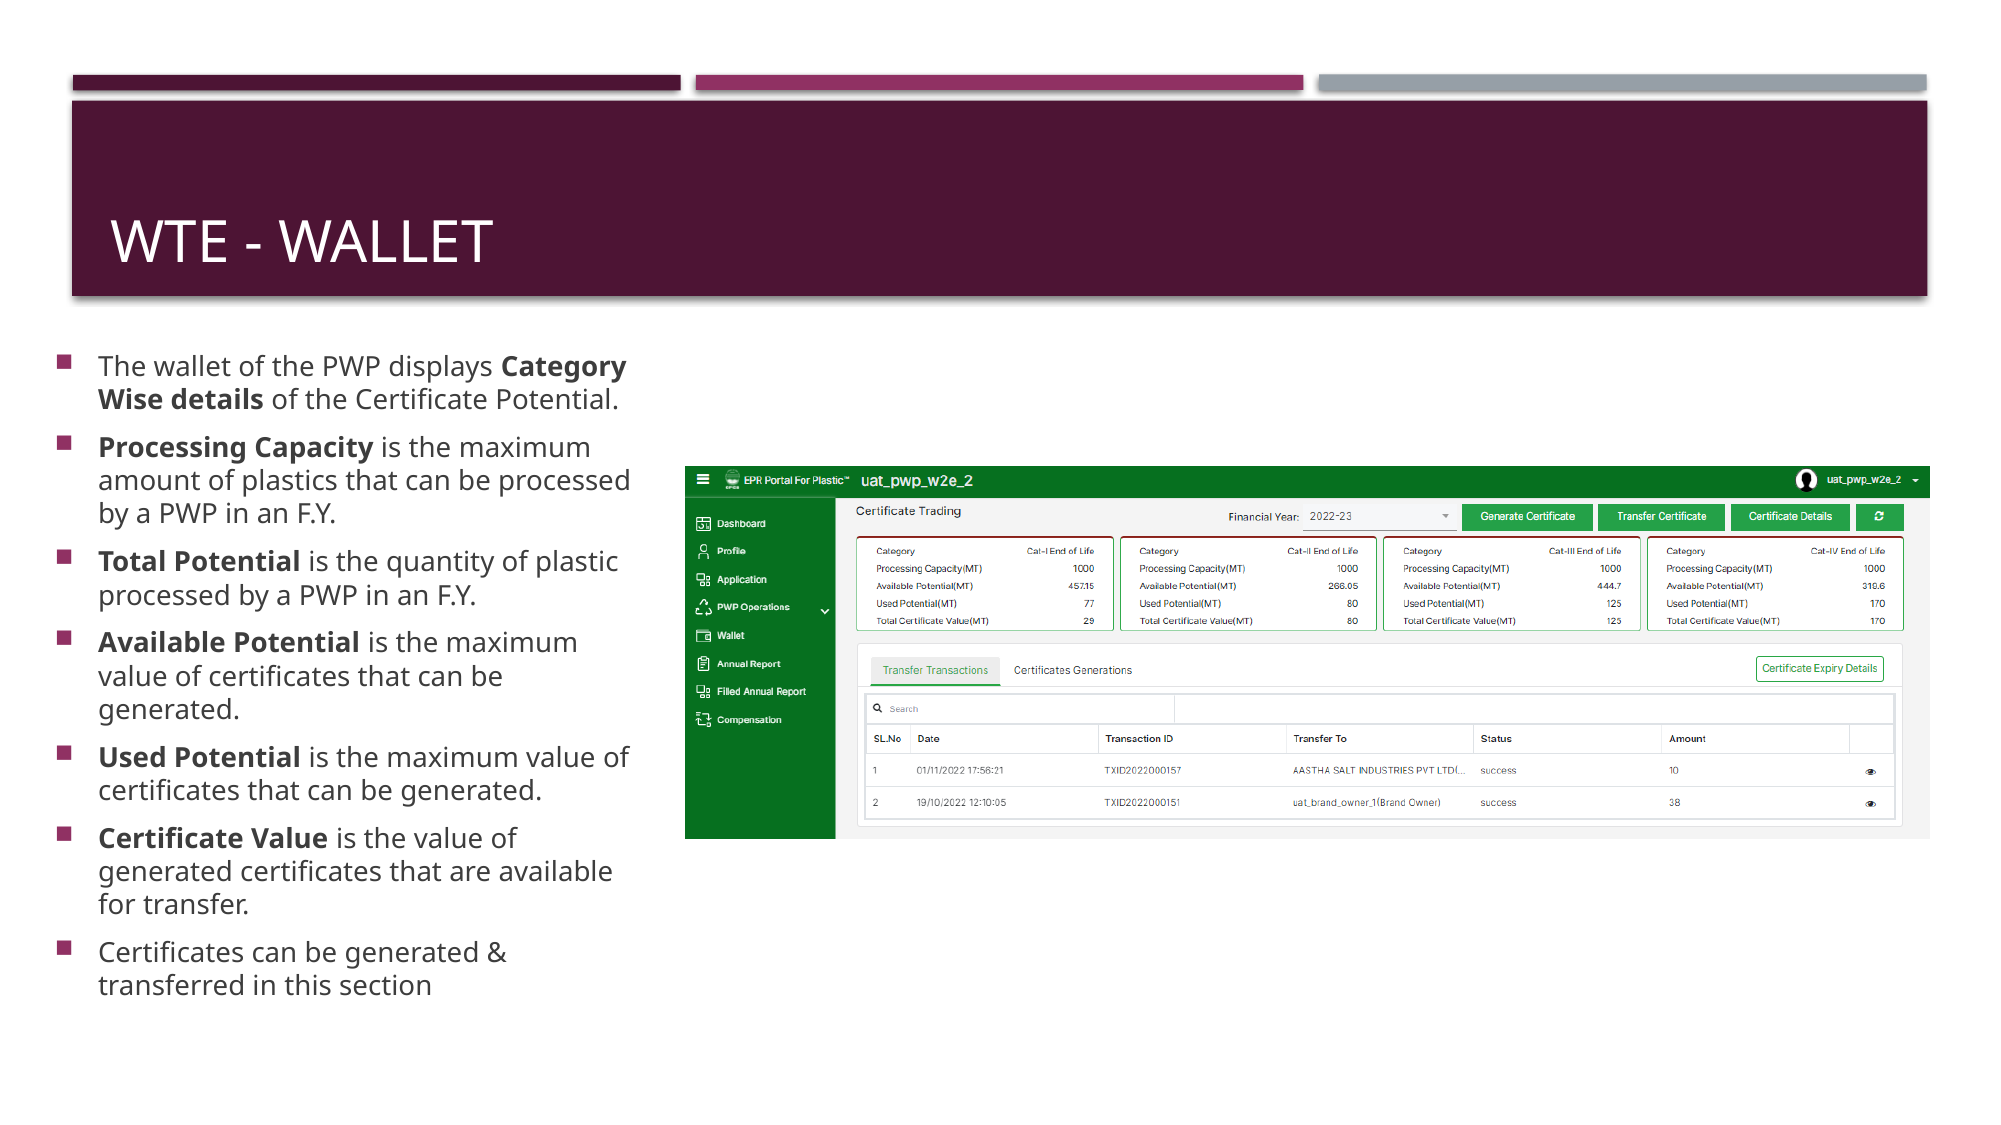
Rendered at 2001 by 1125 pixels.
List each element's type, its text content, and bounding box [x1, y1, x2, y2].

title WtE - Wallet [95, 115, 1905, 282]
list The wallet of the PWP displays Category Wise details of the Certificate Potential. Processing Capacity is the maximum amount of plastics that can be processed by a PWP in an F.Y. Total Potential is the quantity of plastic processed by a PWP in an F.Y. Available Potential is the maximum value of certificates that can be generated. Used Potential is the maximum value of certificates that can be generated. Certificate Value is the value of generated certificates that are available for transfer. Certificates can be generated & transferred in this section [39, 338, 659, 1012]
picture [684, 465, 1931, 839]
